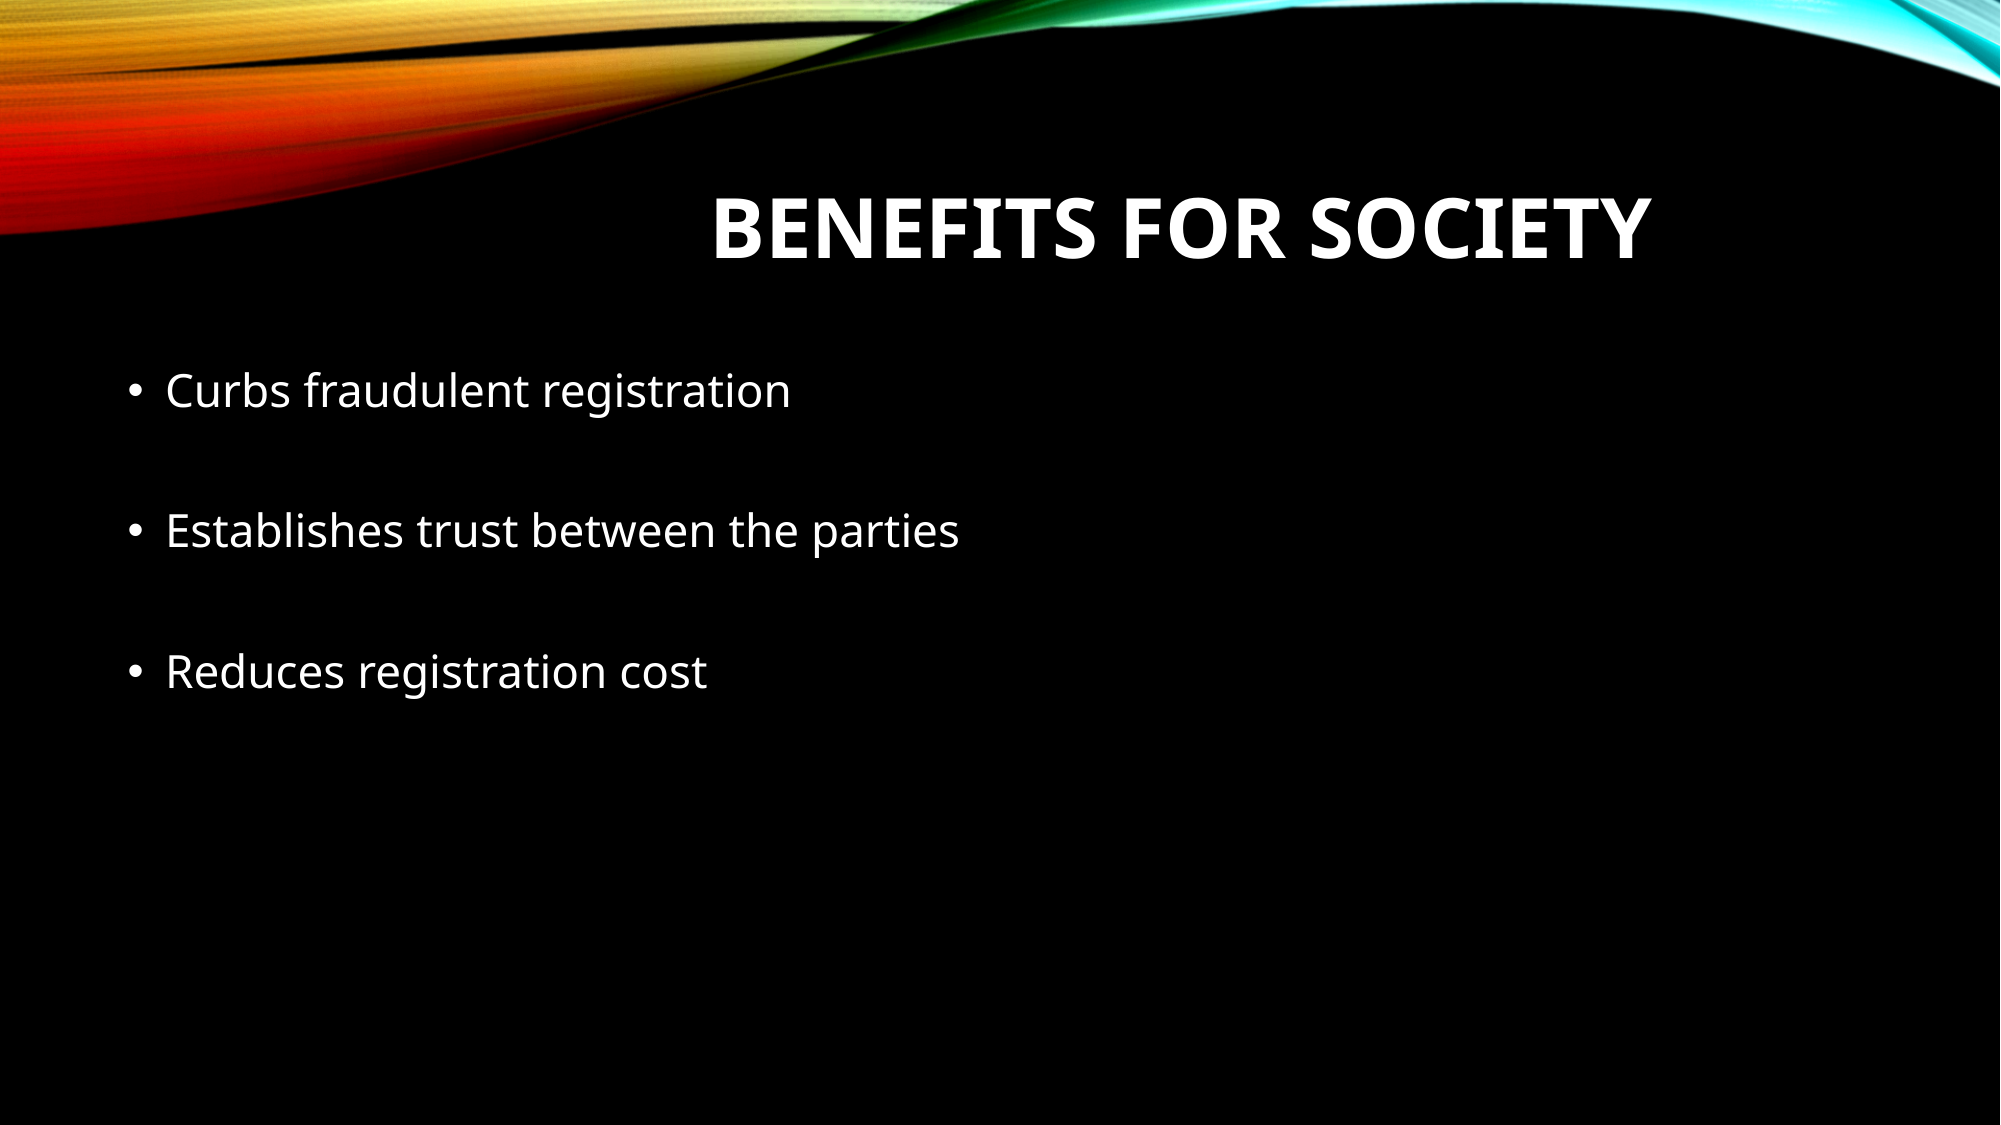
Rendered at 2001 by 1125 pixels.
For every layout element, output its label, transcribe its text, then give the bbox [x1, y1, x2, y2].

picture [0, 0, 2000, 237]
title Benefits for Society [474, 125, 1888, 338]
list Curbs fraudulent registration Establishes trust between the parties Reduces registration cost [112, 360, 1888, 1021]
